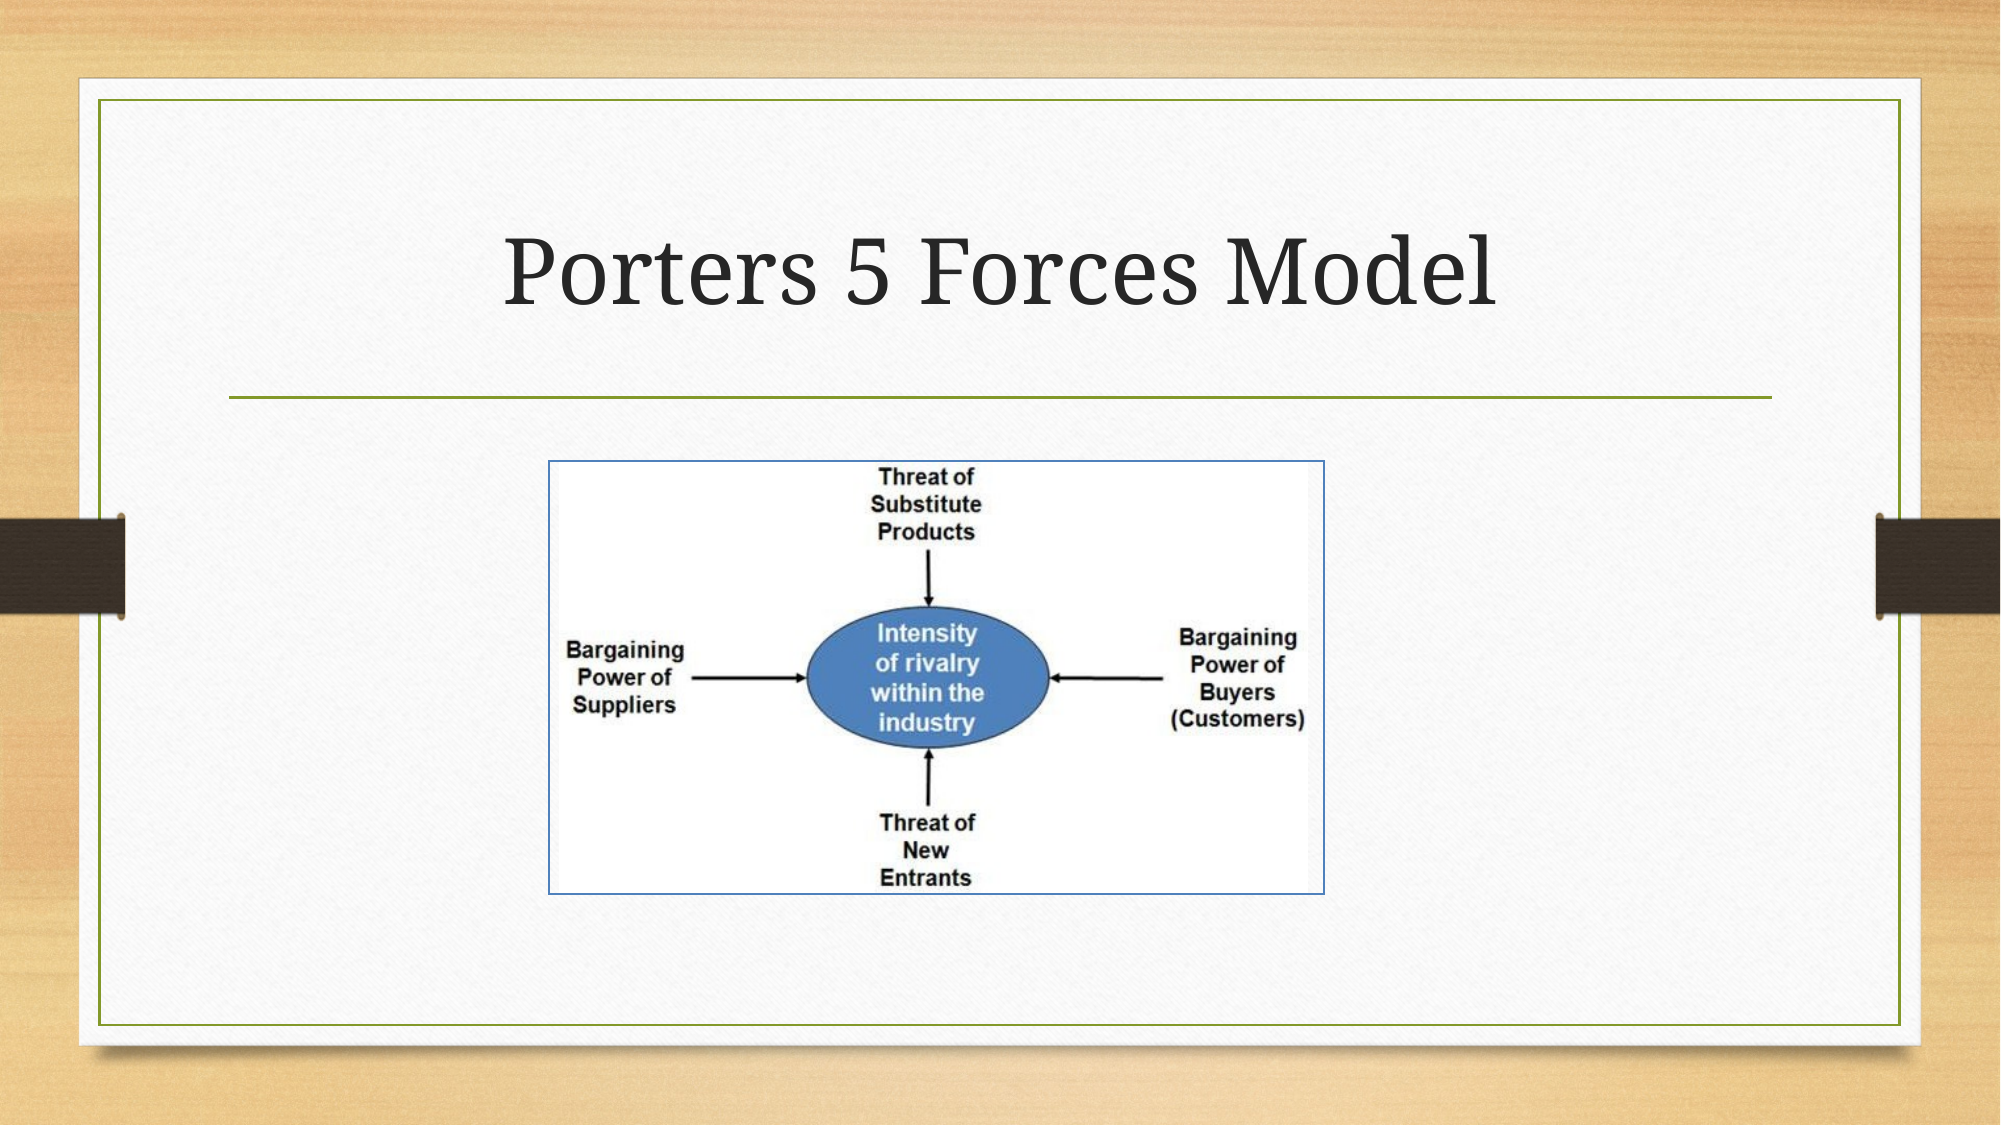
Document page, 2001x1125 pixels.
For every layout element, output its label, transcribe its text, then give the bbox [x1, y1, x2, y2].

picture [0, 0, 2001, 1125]
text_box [547, 459, 1326, 896]
title Porters 5 Forces Model [212, 161, 1788, 375]
